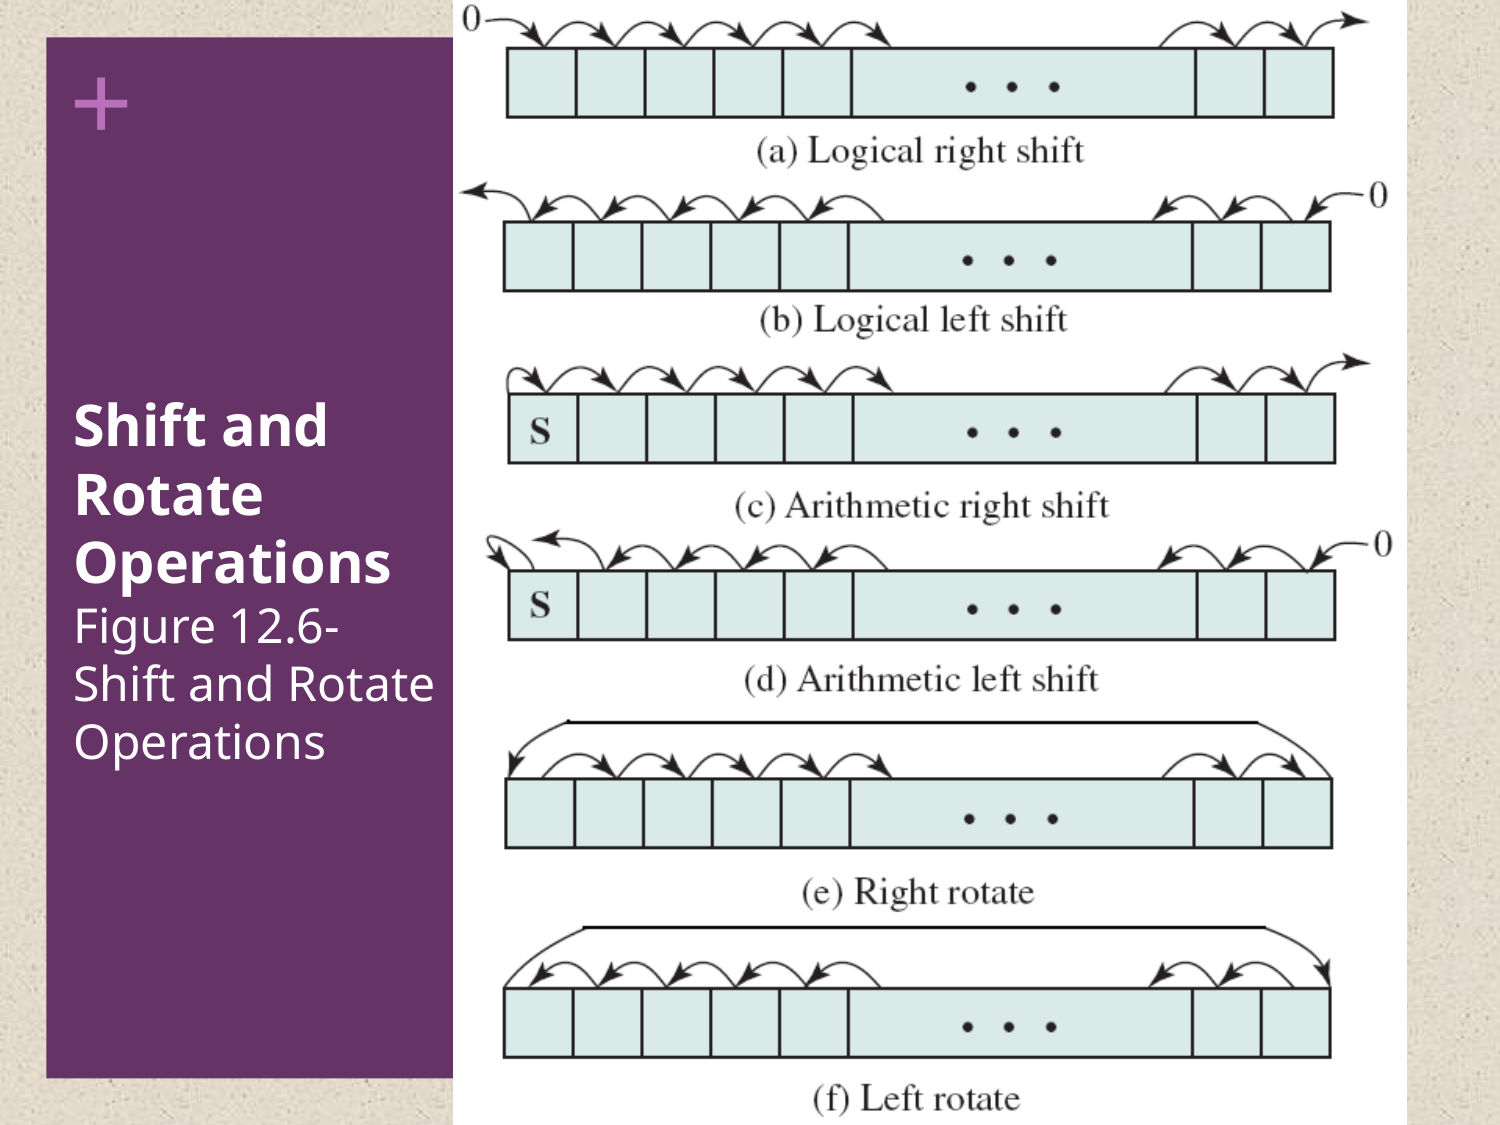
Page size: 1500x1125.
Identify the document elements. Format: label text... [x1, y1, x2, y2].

picture [452, 0, 1407, 1125]
picture [1408, 0, 1500, 1125]
title Shift and Rotate Operations Figure 12.6- Shift and Rotate Operations [58, 339, 445, 777]
picture [0, 0, 451, 1125]
